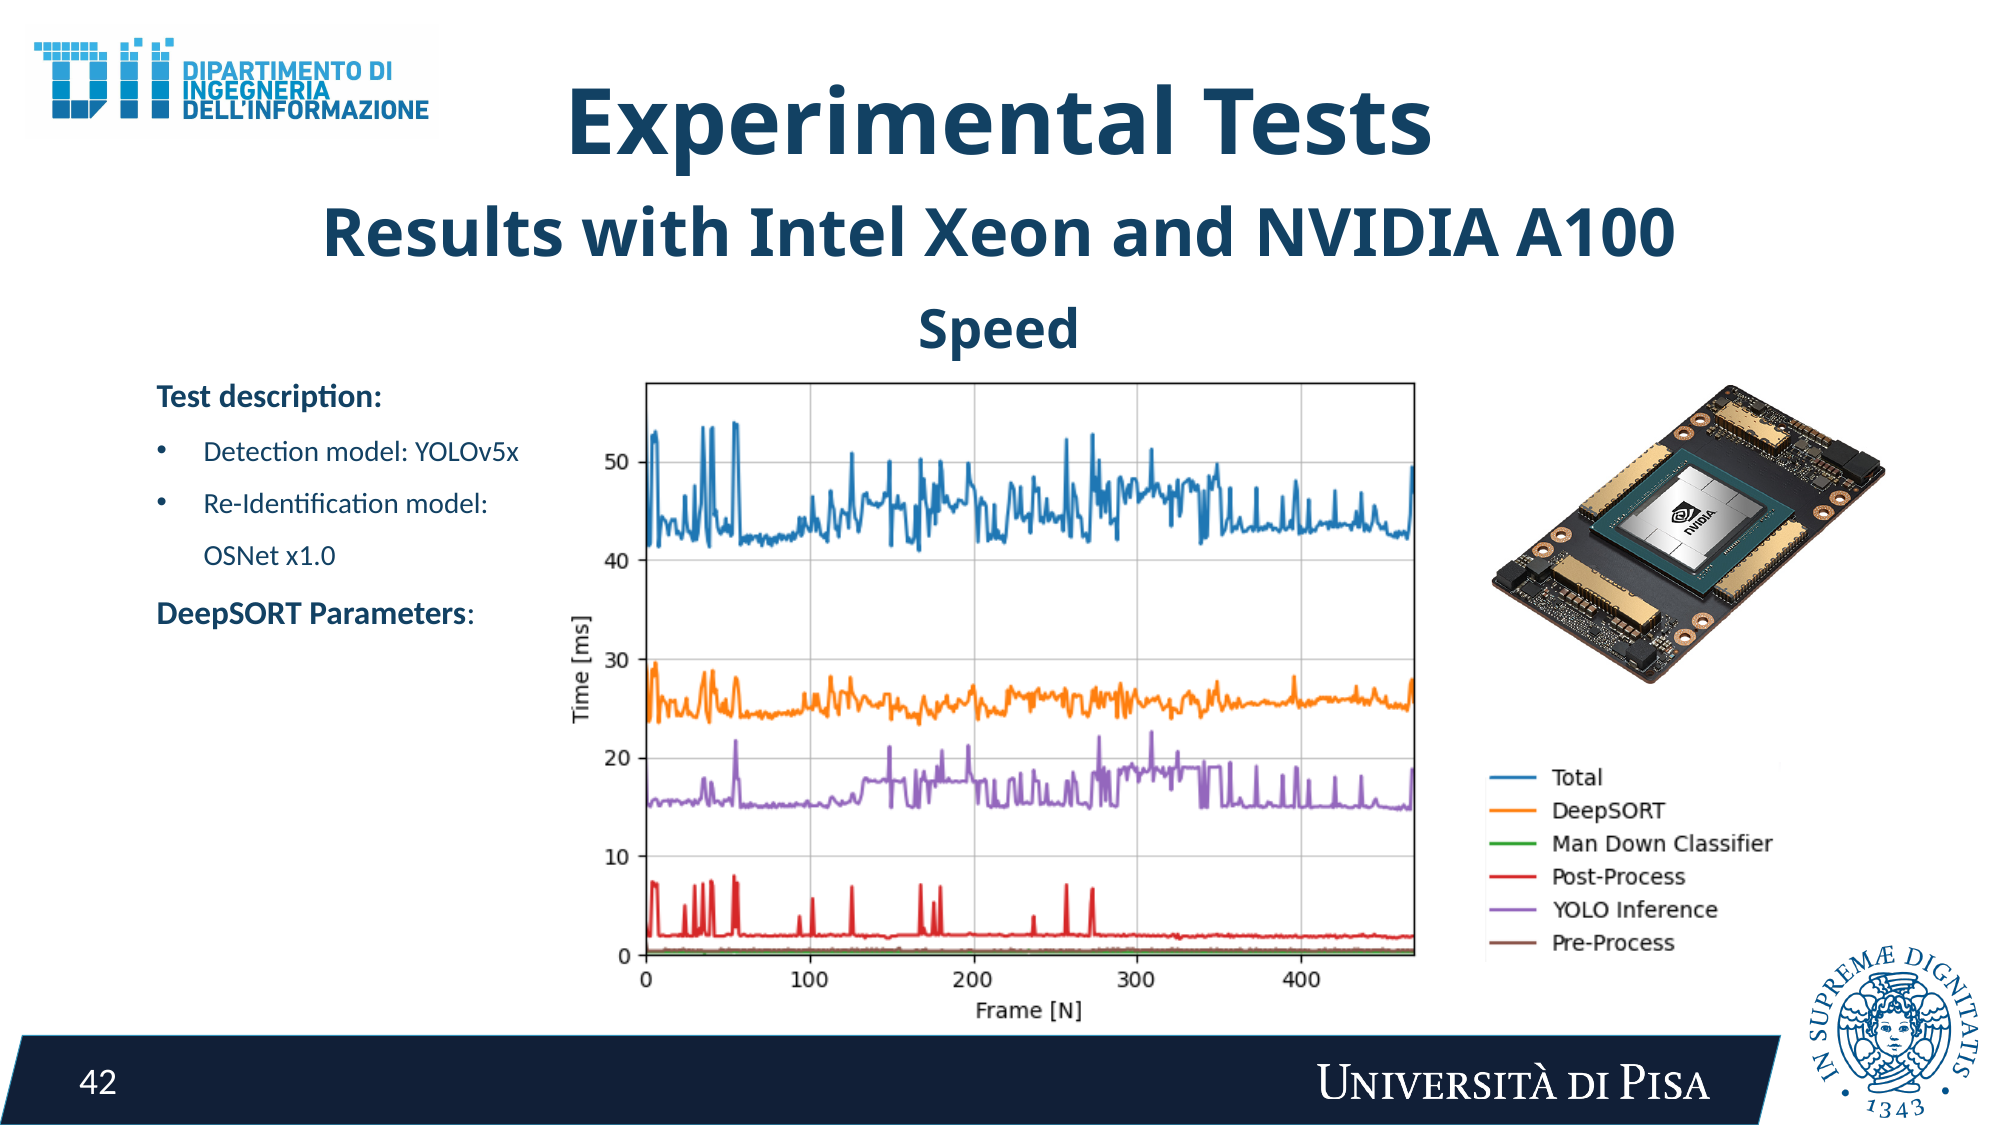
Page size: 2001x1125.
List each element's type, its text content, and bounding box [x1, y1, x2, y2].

text_box Experimental Tests [141, 59, 1858, 189]
text_box Speed [821, 286, 1179, 376]
picture [556, 376, 1443, 1025]
text_box Results with Intel Xeon and NVIDIA A100 [141, 189, 1858, 280]
picture [1485, 375, 1899, 689]
picture [25, 24, 439, 139]
picture [1316, 1062, 1710, 1099]
picture [1809, 945, 1979, 1118]
picture [1485, 762, 1781, 962]
text_box 42 [64, 1049, 142, 1110]
text_box [0, 1035, 1781, 1125]
